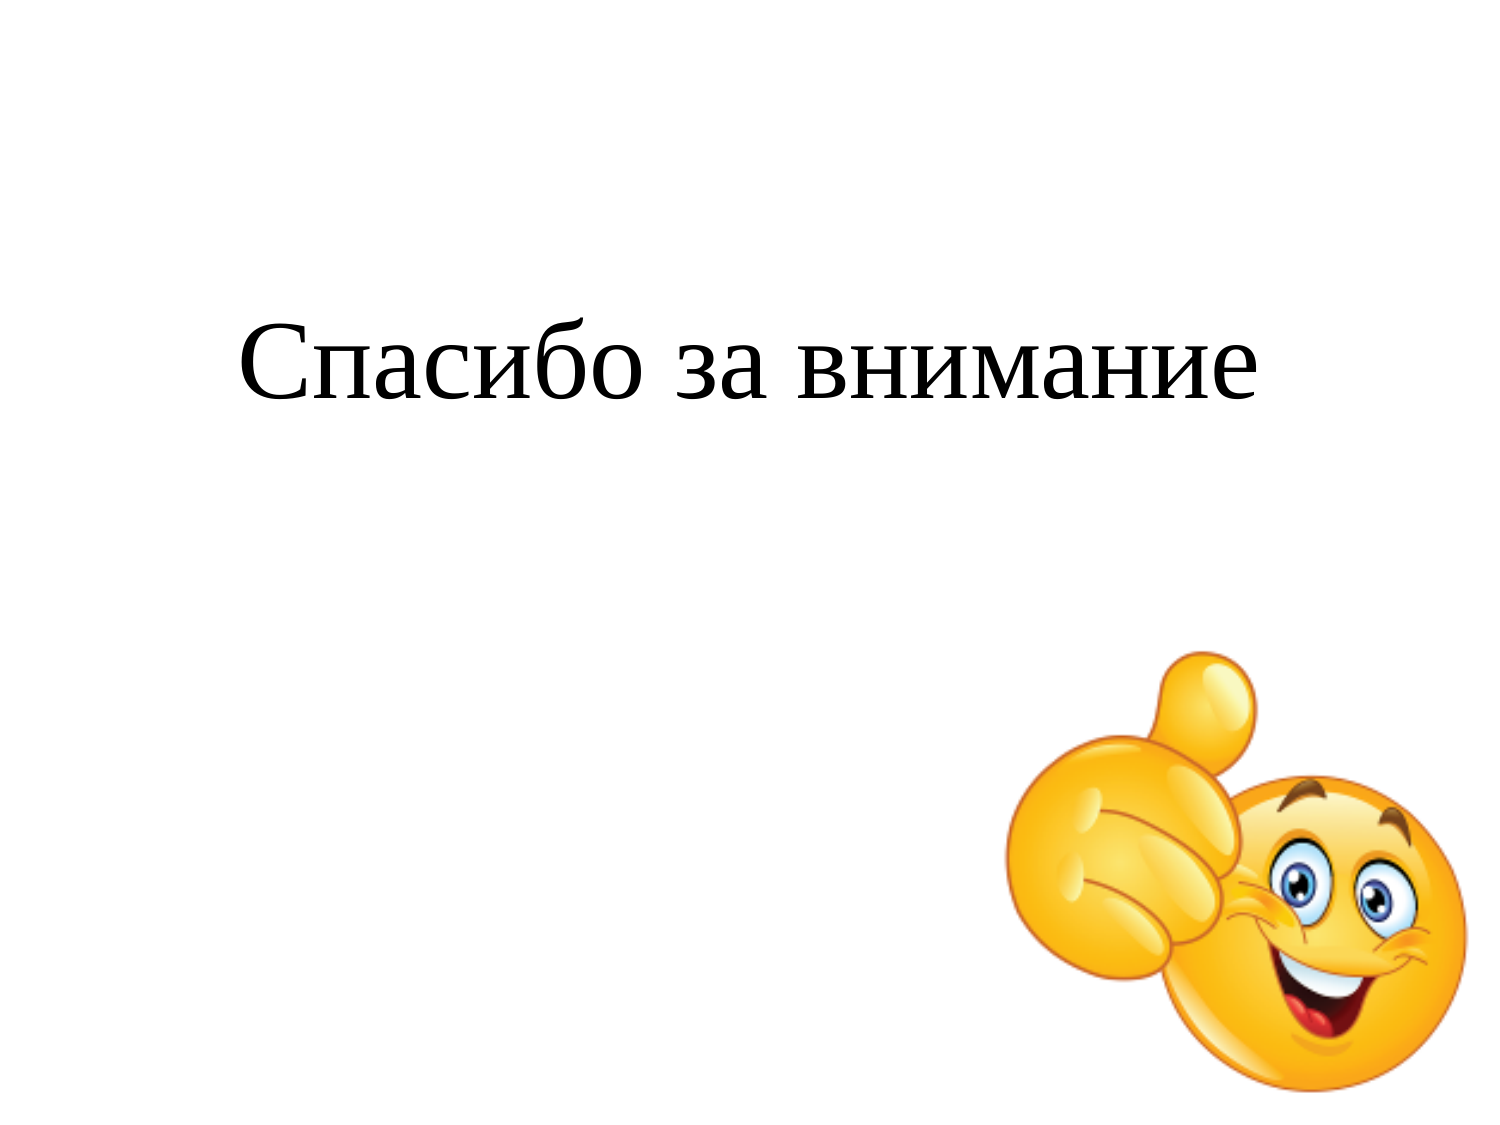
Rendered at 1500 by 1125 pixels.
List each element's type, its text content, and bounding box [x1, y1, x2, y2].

text_box Спасибо за внимание [112, 278, 1388, 521]
picture [997, 633, 1477, 1112]
